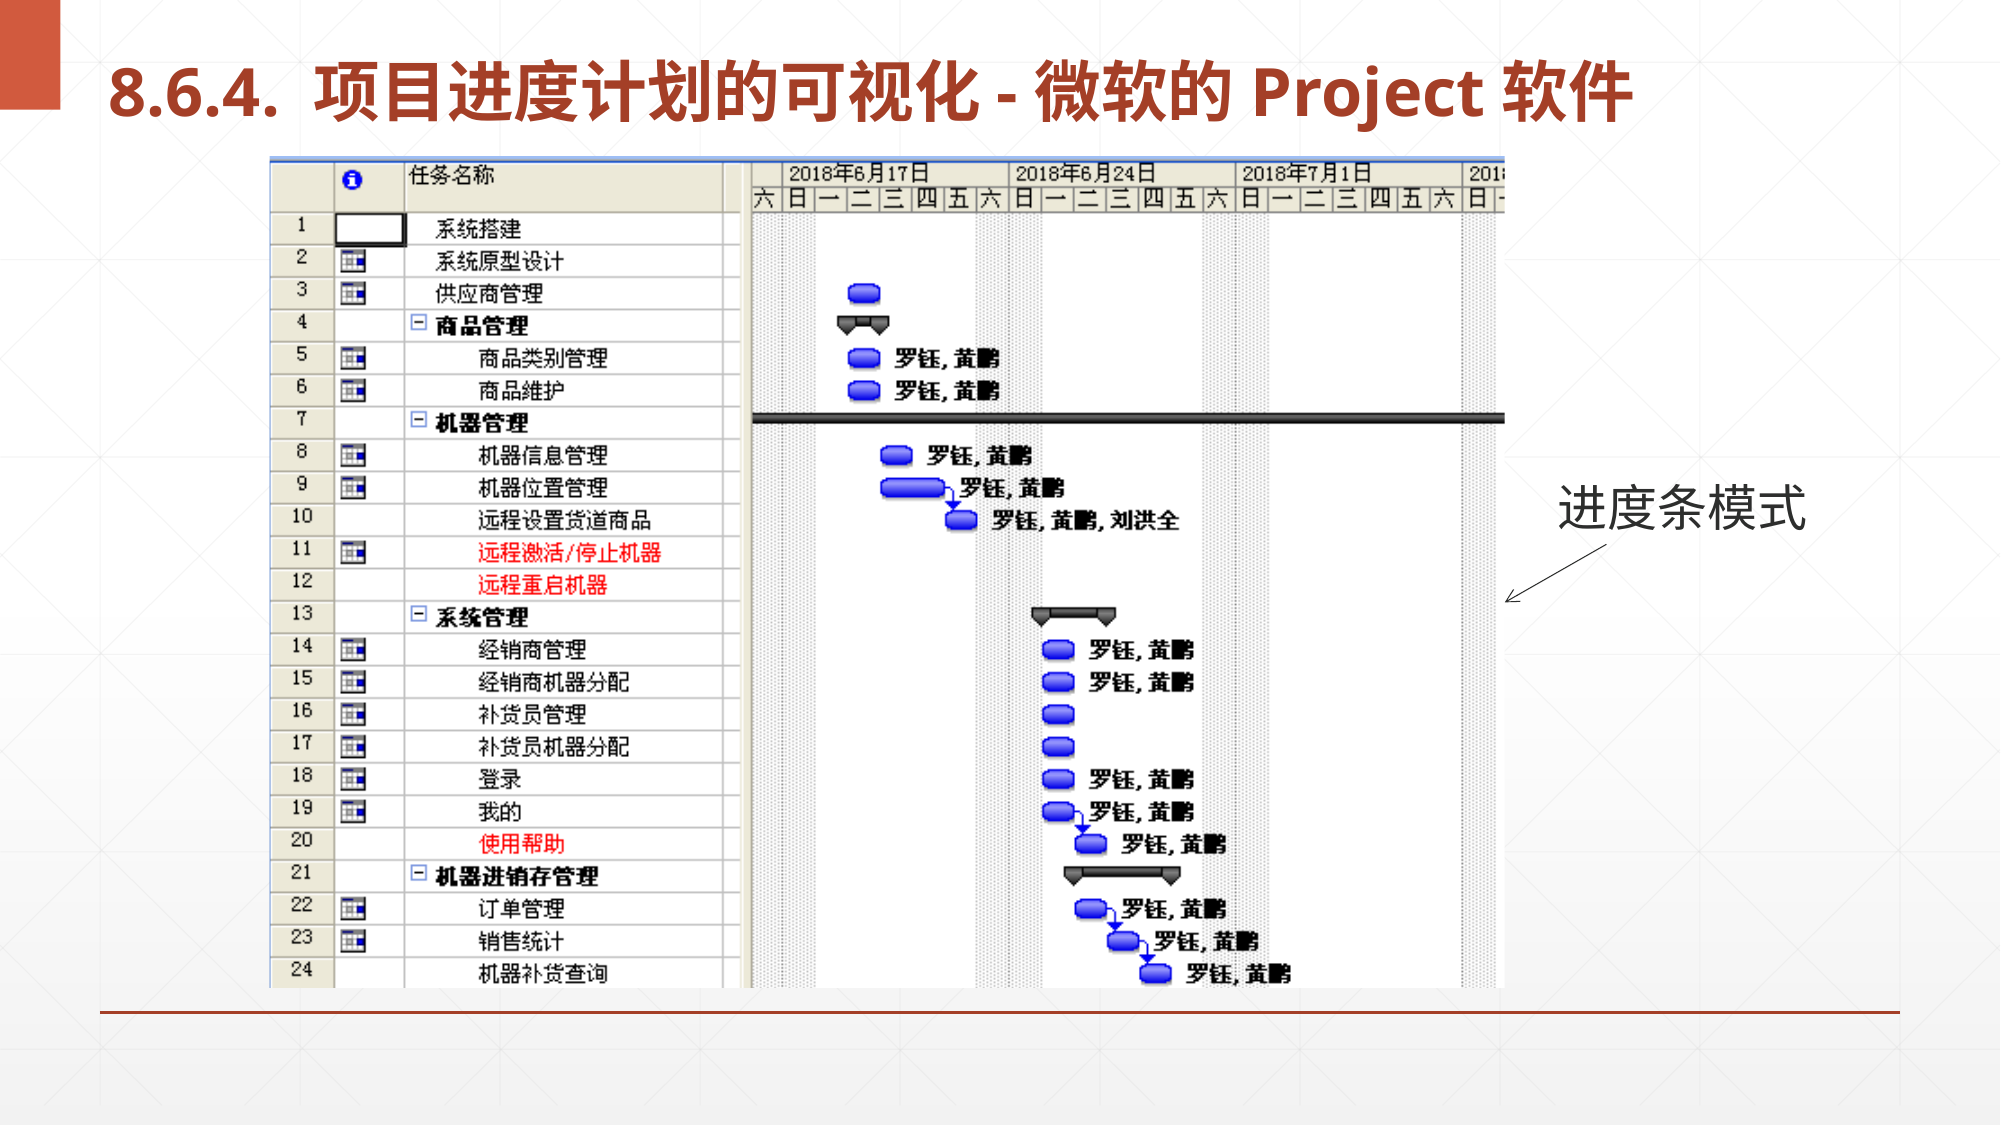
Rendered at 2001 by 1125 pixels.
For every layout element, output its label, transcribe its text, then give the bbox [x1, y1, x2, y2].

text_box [1504, 544, 1607, 603]
picture [269, 156, 1505, 988]
text_box 进度条模式 [1542, 469, 1823, 545]
title 8.6.4. 项目进度计划的可视化-微软的Project软件 [93, 18, 1914, 129]
